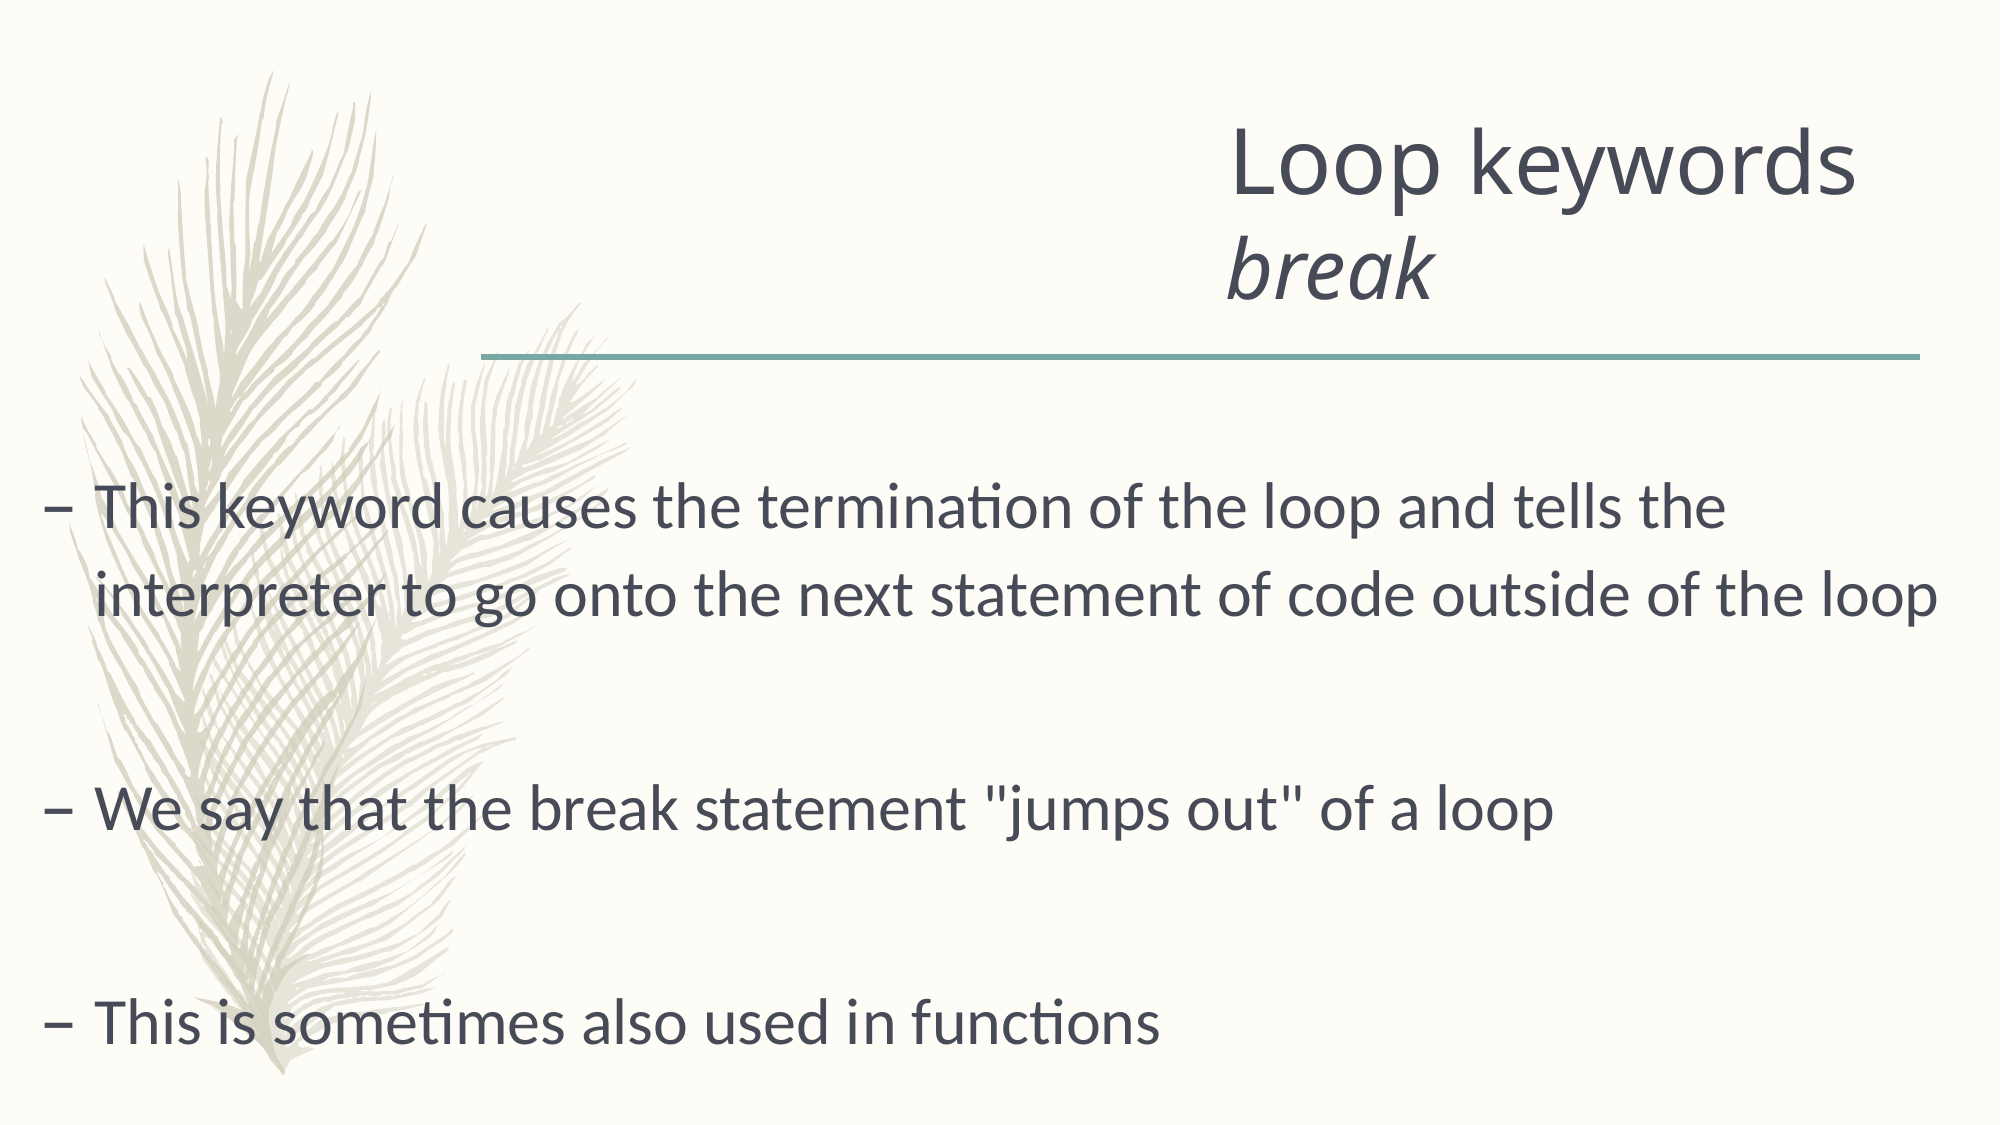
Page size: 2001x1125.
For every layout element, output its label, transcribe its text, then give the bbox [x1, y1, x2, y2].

list This keyword causes the termination of the loop and tells the interpreter to go onto the next statement of code outside of the loop We say that the break statement "jumps out" of a loop This is sometimes also used in functions [27, 348, 1980, 1071]
title Loop keywords break [692, 99, 1912, 348]
